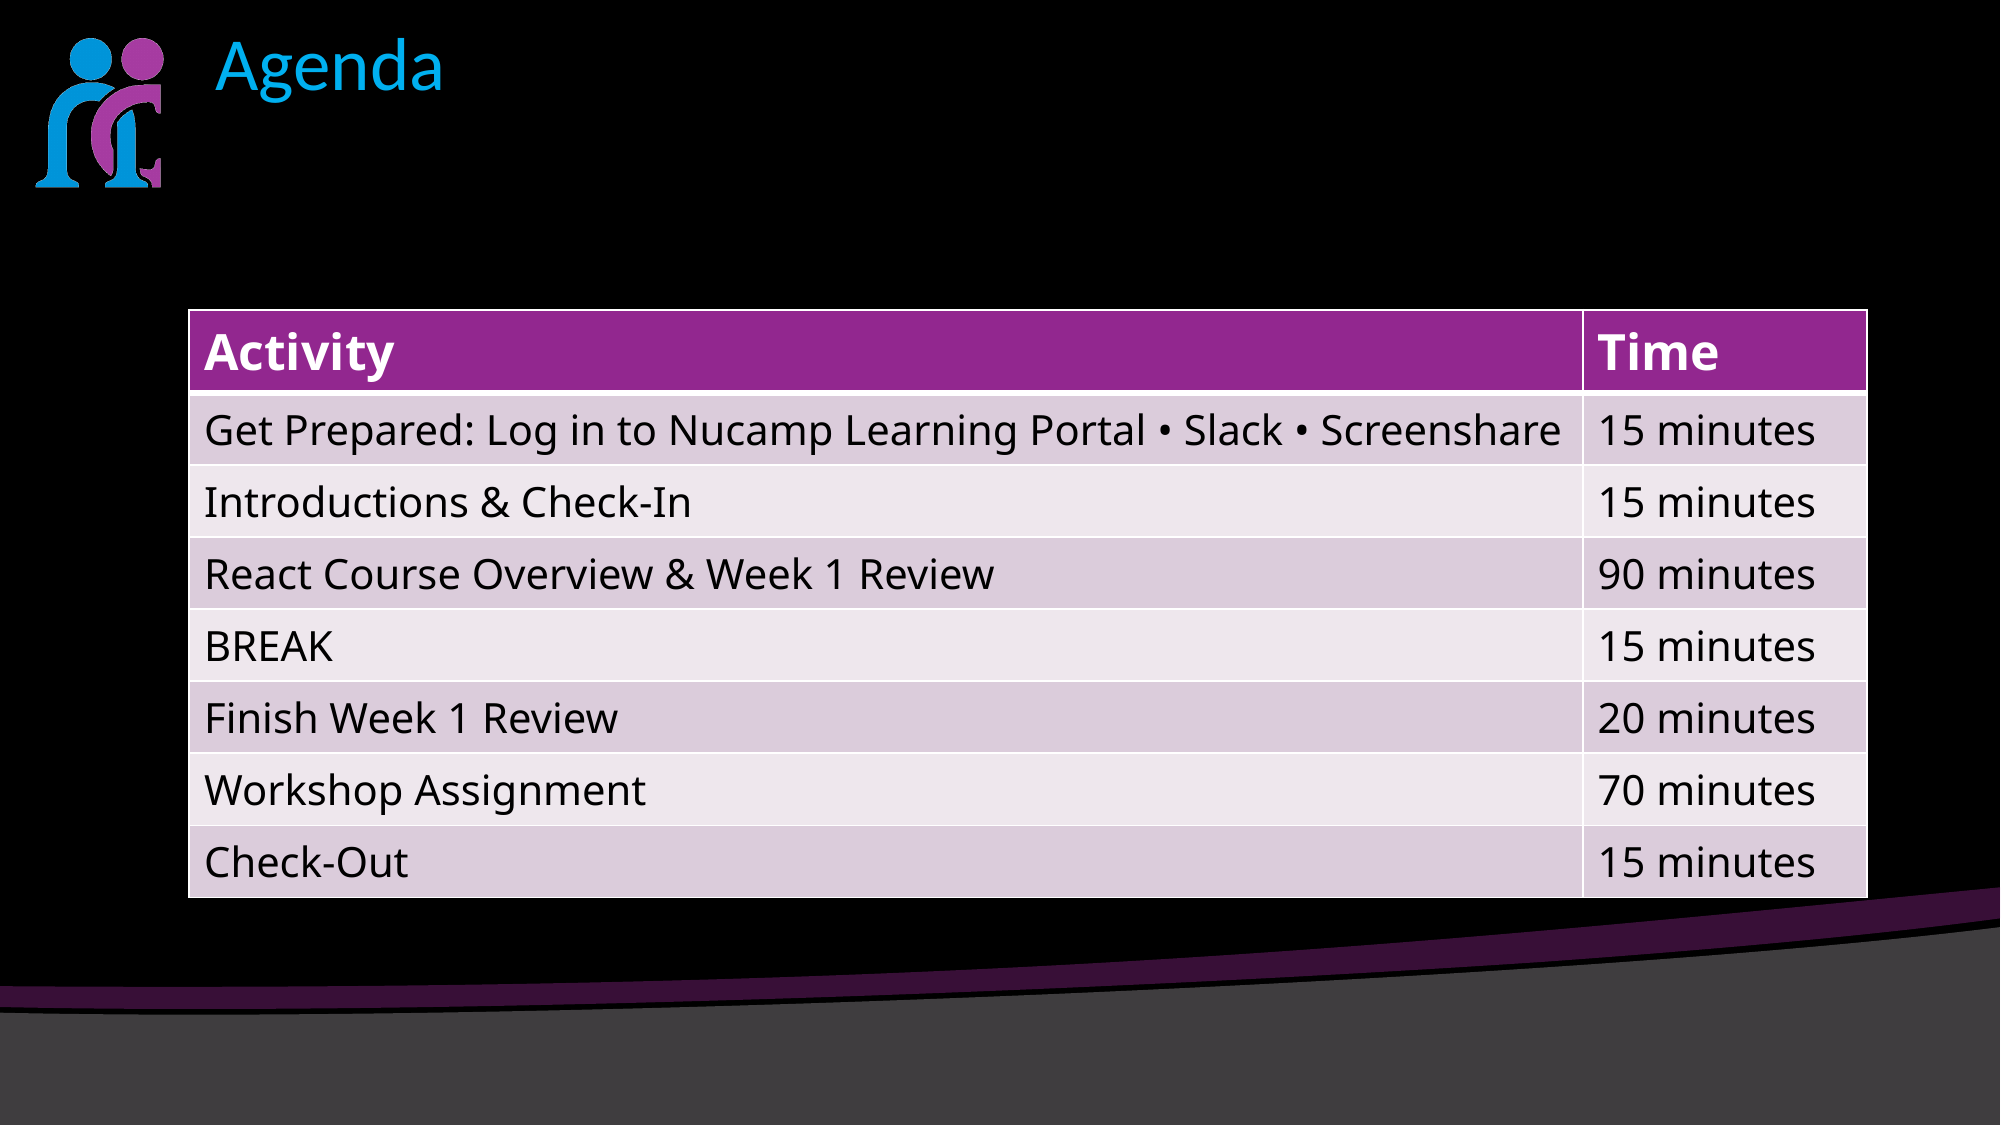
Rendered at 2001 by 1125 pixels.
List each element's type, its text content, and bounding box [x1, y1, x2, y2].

table_cell 20 minutes [1584, 682, 1866, 752]
table_cell Finish Week 1 Review [190, 682, 1582, 752]
table_cell Introductions & Check-In [190, 466, 1582, 536]
table_header Time [1584, 311, 1866, 390]
title Agenda [195, 5, 1796, 149]
table_cell 15 minutes [1584, 826, 1866, 897]
table_cell React Course Overview & Week 1 Review [190, 538, 1582, 608]
table_cell 70 minutes [1584, 754, 1866, 825]
table_header Activity [190, 311, 1582, 390]
table_cell 15 minutes [1584, 610, 1866, 680]
table_cell Workshop Assignment [190, 754, 1582, 825]
picture [12, 19, 188, 233]
table_cell 15 minutes [1584, 466, 1866, 536]
table_cell Get Prepared: Log in to Nucamp Learning Portal • Slack • Screenshare [190, 396, 1582, 464]
table_cell BREAK [190, 610, 1582, 680]
table_cell Check-Out [190, 826, 1582, 897]
table_cell 90 minutes [1584, 538, 1866, 608]
table_cell 15 minutes [1584, 396, 1866, 464]
